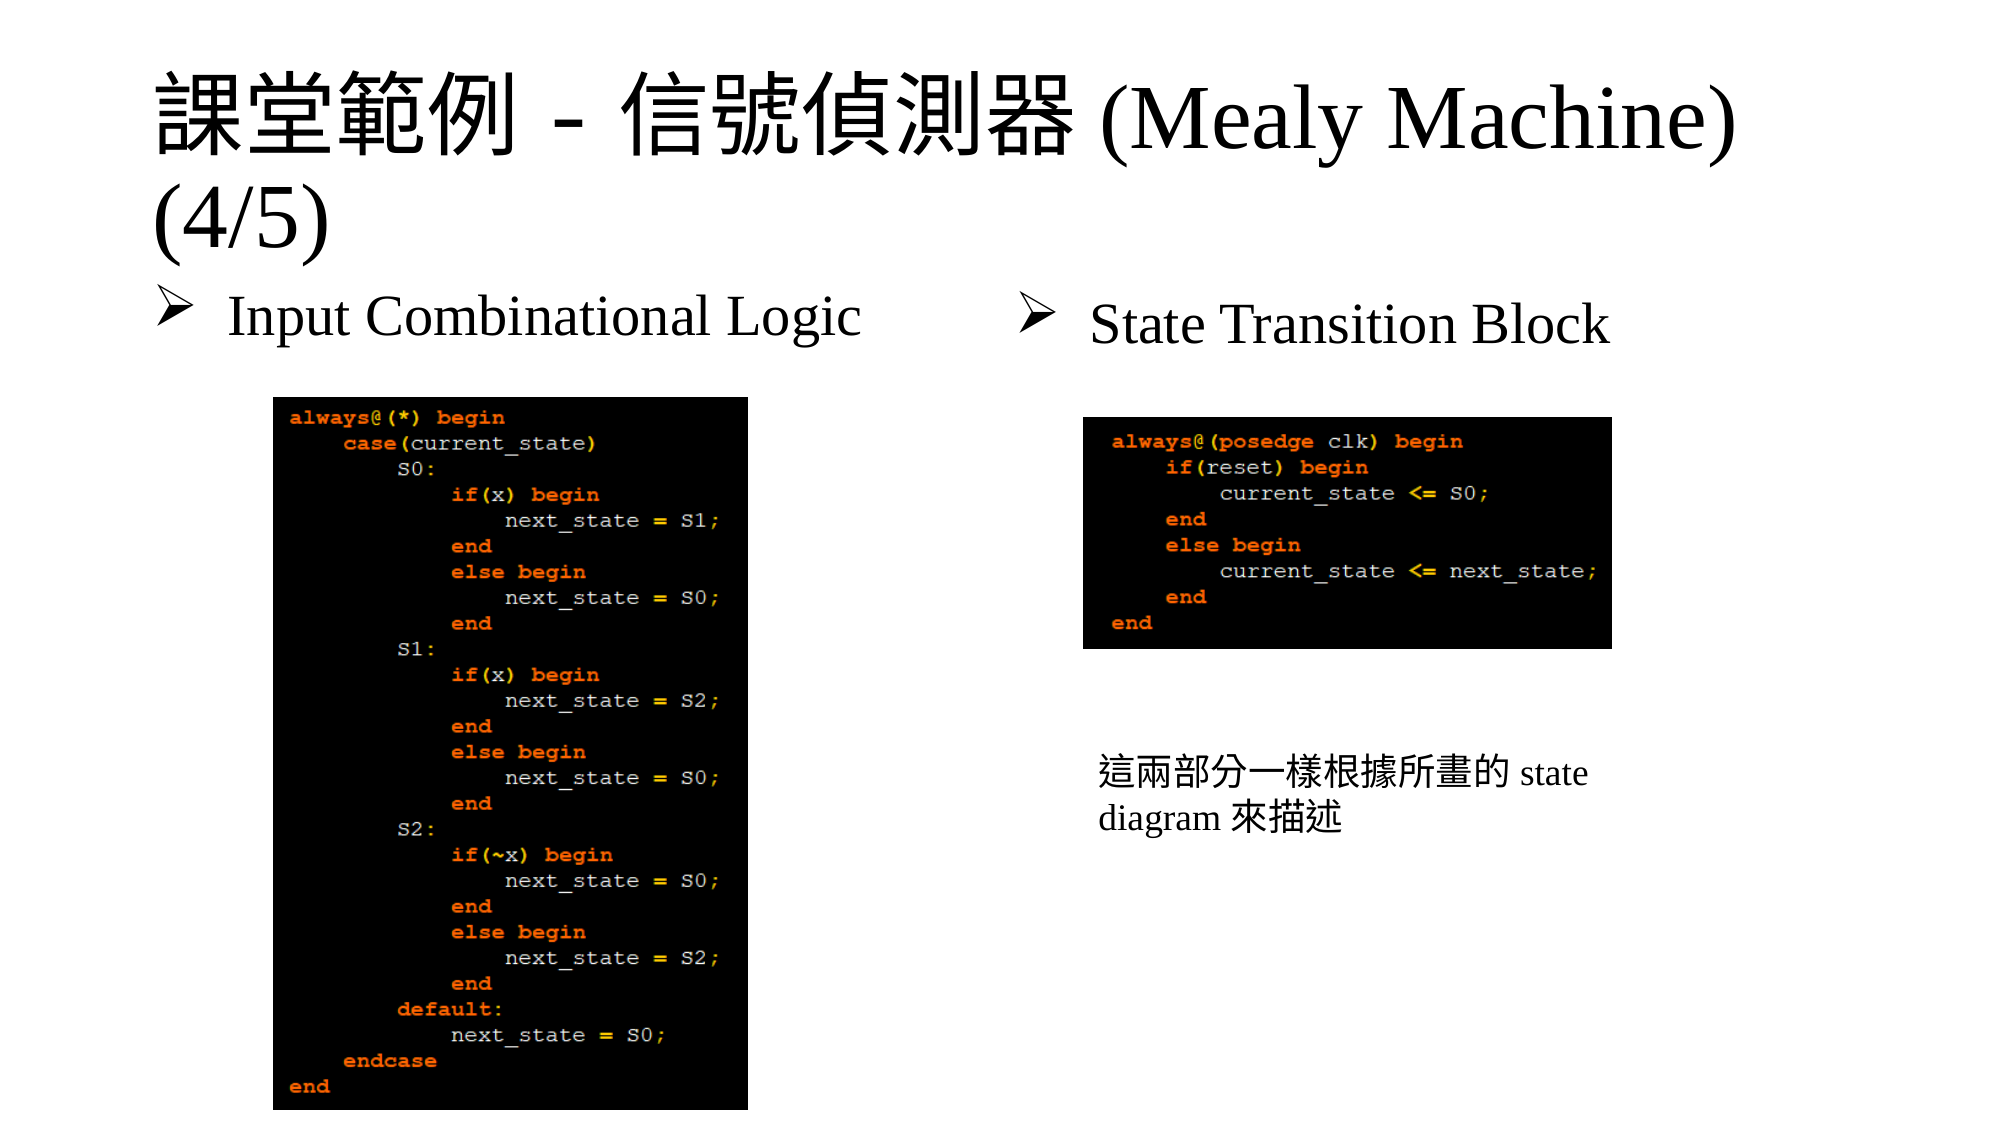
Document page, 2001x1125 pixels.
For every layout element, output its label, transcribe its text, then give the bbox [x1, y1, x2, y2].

picture [1083, 417, 1612, 649]
title 課堂範例-信號偵測器(Mealy Machine)(4/5) [137, 59, 1863, 277]
picture [273, 397, 748, 1110]
list Input Combinational Logic [137, 277, 1863, 931]
text_box 這兩部分一樣根據所畫的state diagram來描述 [1083, 740, 1608, 845]
text_box State Transition Block [999, 277, 1733, 363]
